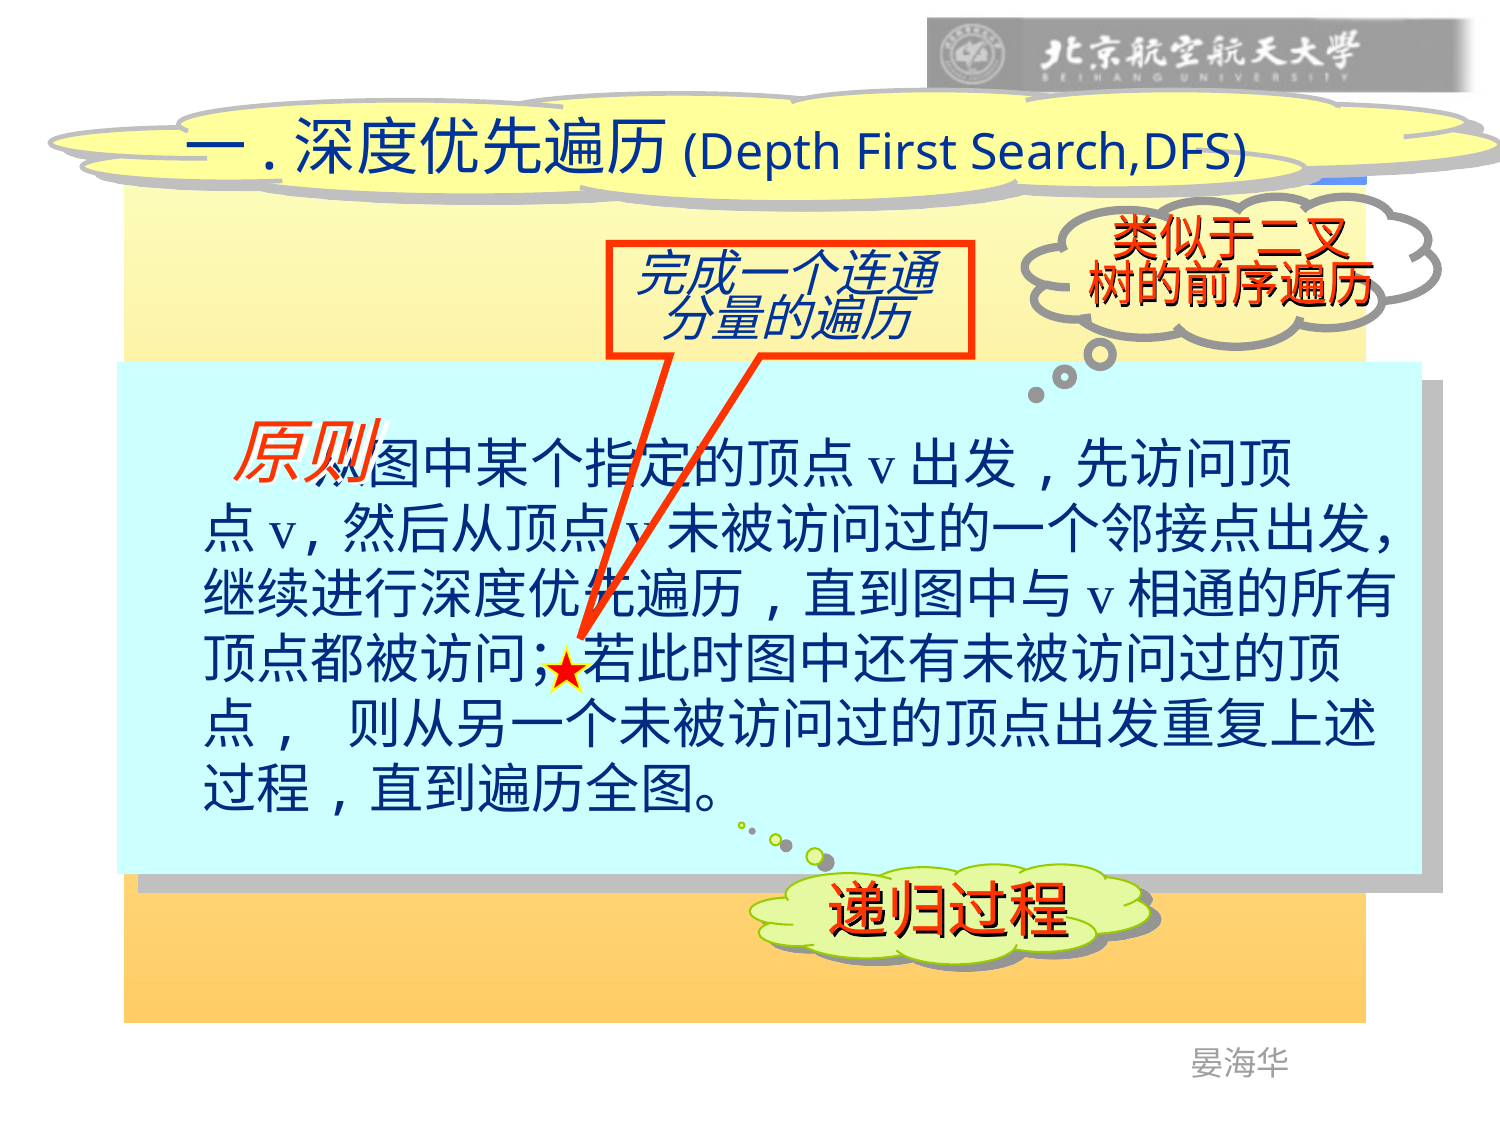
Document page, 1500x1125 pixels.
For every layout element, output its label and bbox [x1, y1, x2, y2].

text_box [1024, 196, 1438, 347]
text_box [542, 243, 973, 692]
text_box [116, 361, 1500, 875]
text_box [749, 863, 1151, 965]
text_box [49, 89, 1500, 203]
picture [927, 0, 1500, 89]
